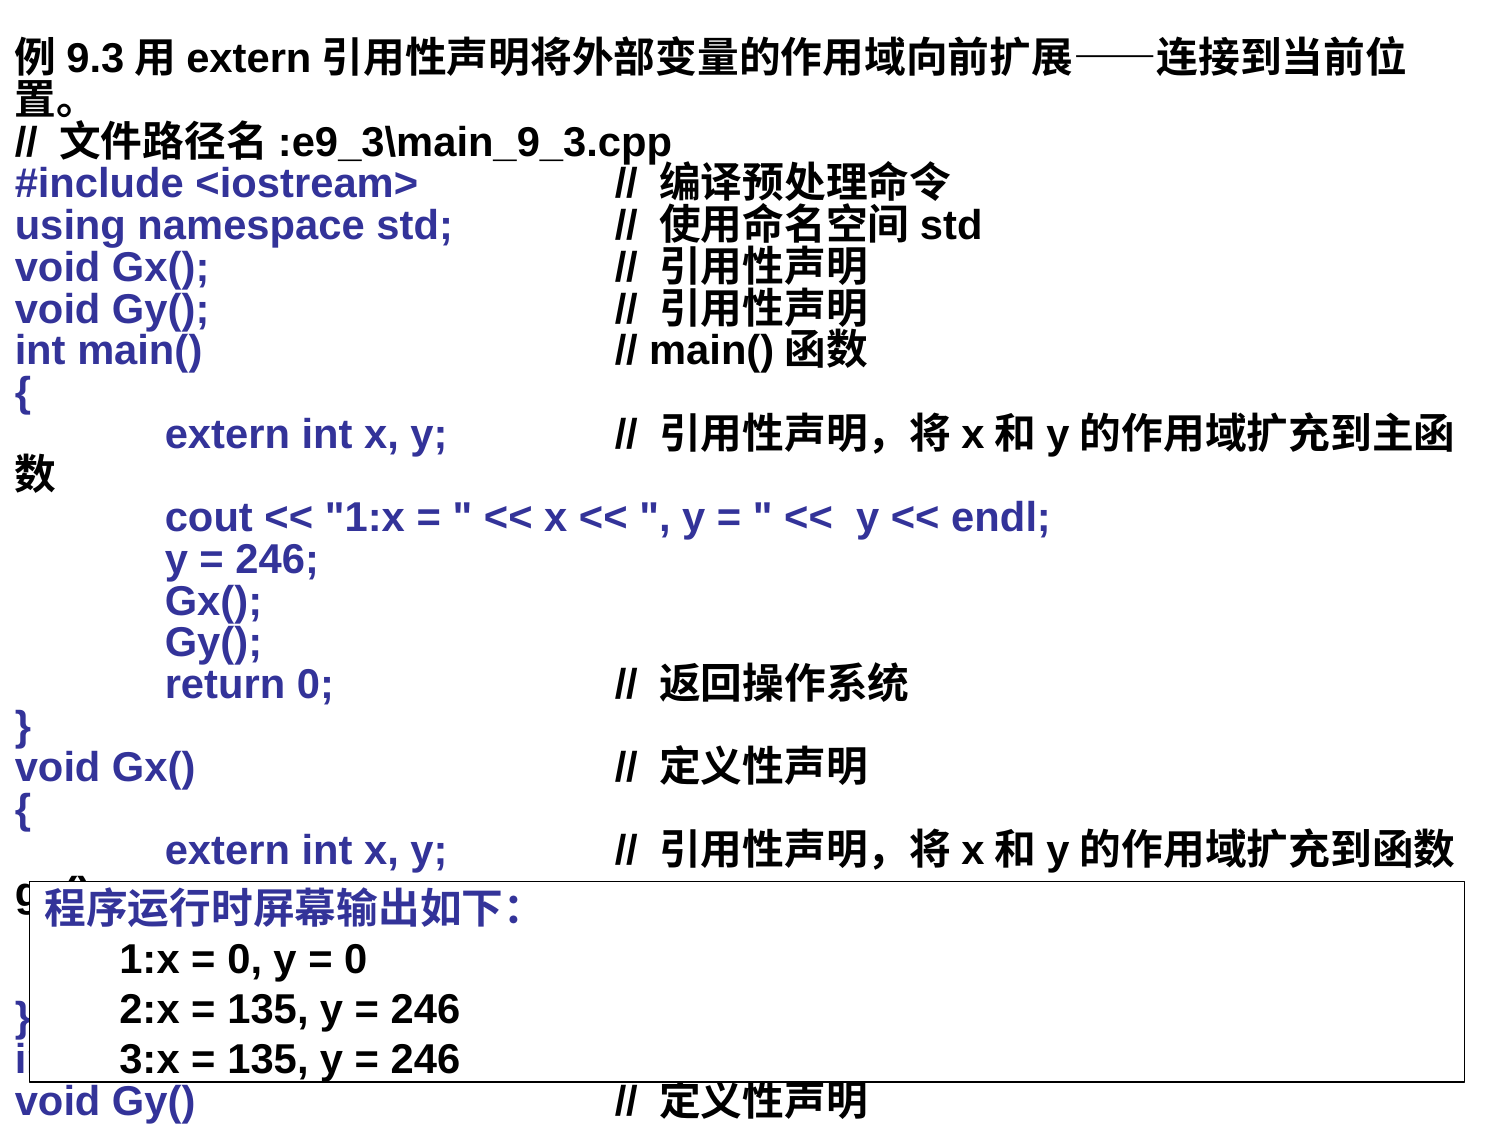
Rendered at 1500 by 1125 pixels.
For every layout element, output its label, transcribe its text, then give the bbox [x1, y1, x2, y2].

text_box 例9.3用extern引用性声明将外部变量的作用域向前扩展——连接到当前位置。 // 文件路径名:e9_3\main_9_3.cpp #include <iostream> // 编译预处理命令 using namespace std; // 使用命名空间std void Gx(); // 引用性声明 void Gy(); // 引用性声明 int main() // main()函数 { extern int x, y; // 引用性声明，将x和y的作用域扩充到主函数 cout << "1:x = " << x << ", y = " << y << endl; y = 246; Gx(); Gy(); return 0; // 返回操作系统 } void Gx() // 定义性声明 { extern int x, y; // 引用性声明，将x和y的作用域扩充到函数gx() x = 135; cout << "2:x = " << x << ", y = " << y << endl; } int x, y; // 定义性声明，定义x,y是外部变量 void Gy() // 定义性声明 { cout << "3:x = " << x << ", y = " << y << endl; } [0, 32, 1495, 1125]
text_box 程序运行时屏幕输出如下： 1:x = 0, y = 0 2:x = 135, y = 246 3:x = 135, y = 246 [29, 881, 1465, 1083]
